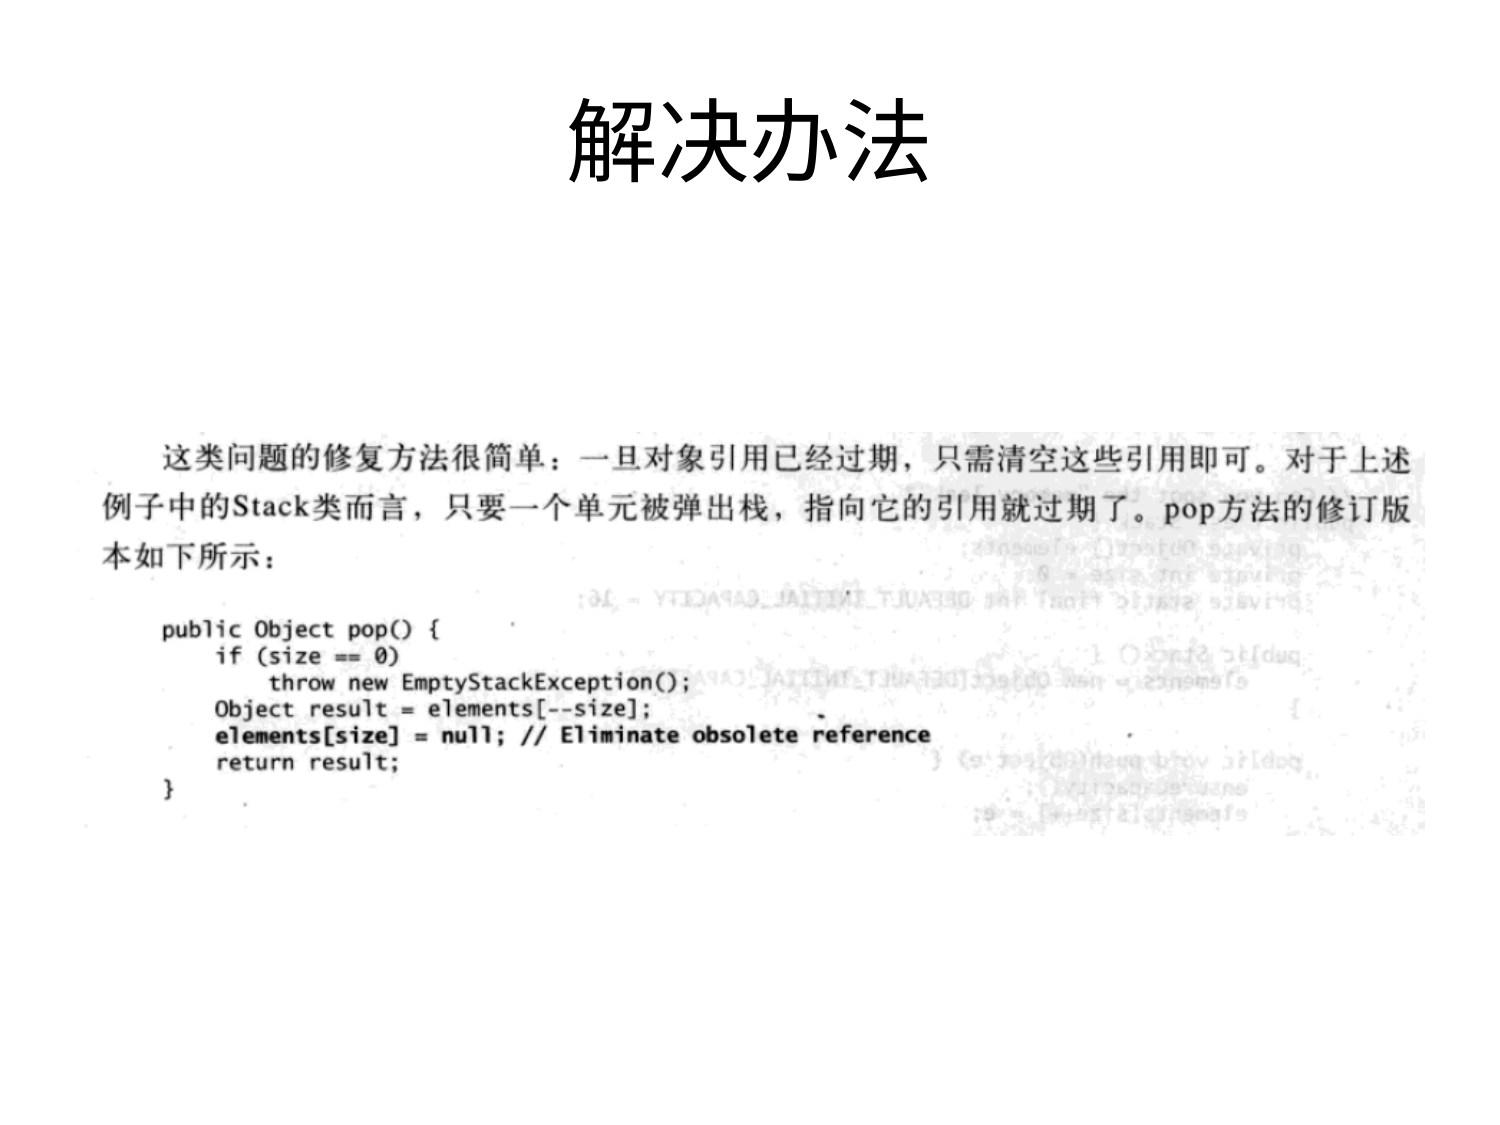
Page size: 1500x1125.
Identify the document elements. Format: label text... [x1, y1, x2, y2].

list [74, 431, 1426, 836]
title 解决办法 [75, 45, 1425, 233]
